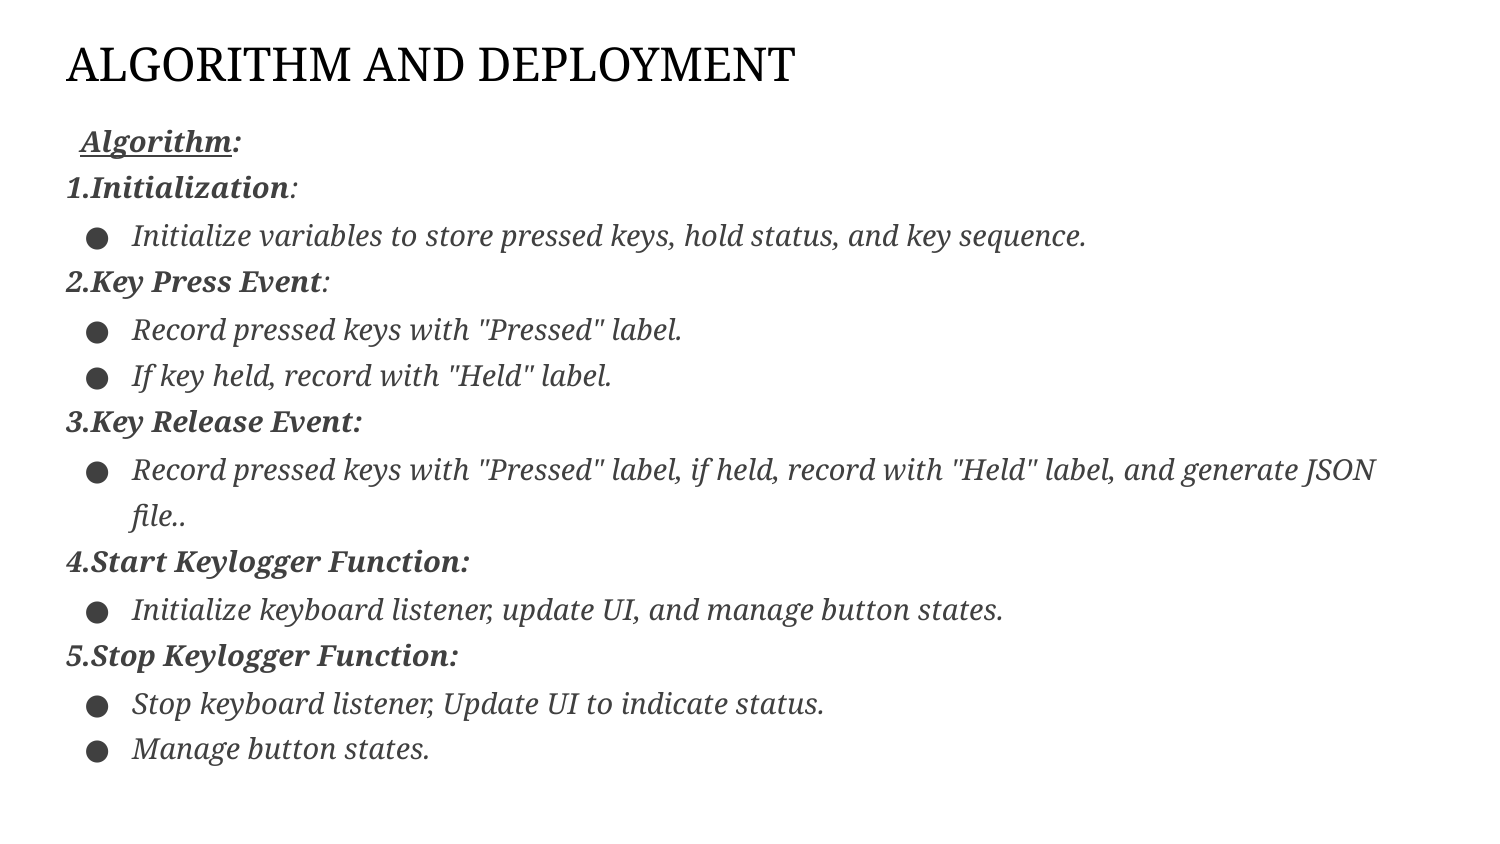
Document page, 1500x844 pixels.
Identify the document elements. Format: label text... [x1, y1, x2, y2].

title ALGORITHM AND DEPLOYMENT [51, 17, 1449, 102]
list Algorithm: 1.Initialization: Initialize variables to store pressed keys, hold status, and key sequence. 2.Key Press Event: Record pressed keys with "Pressed" label. If key held, record with "Held" label. 3.Key Release Event: Record pressed keys with "Pressed" label, if held, record with "Held" label, and generate JSON file.. 4.Start Keylogger Function: Initialize keyboard listener, update UI, and manage button states. 5.Stop Keylogger Function: Stop keyboard listener, Update UI to indicate status. Manage button states. [51, 102, 1449, 805]
